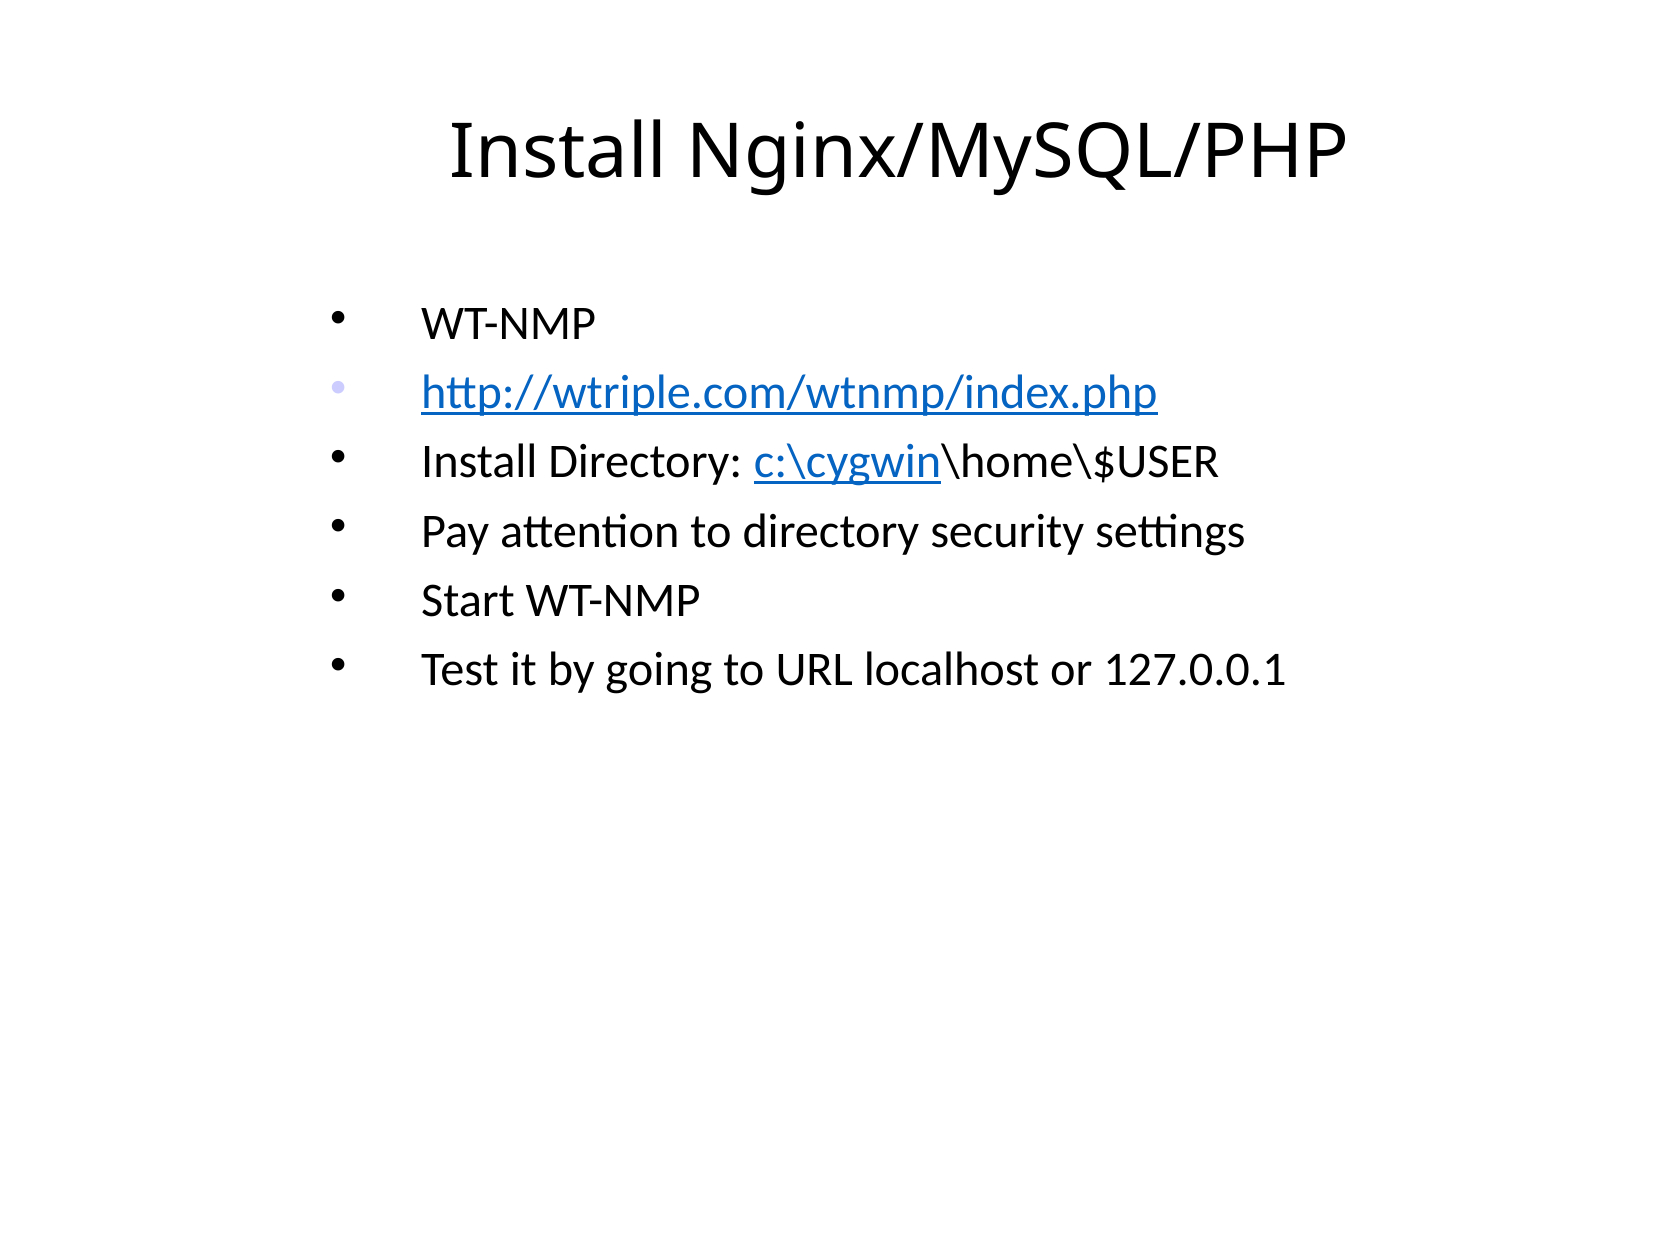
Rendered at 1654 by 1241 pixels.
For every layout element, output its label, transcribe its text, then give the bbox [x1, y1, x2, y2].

list WT-NMP http://wtriple.com/wtnmp/index.php Install Directory: c:\cygwin\home\$USER Pay attention to directory security settings Start WT-NMP Test it by going to URL localhost or 127.0.0.1 [315, 290, 1591, 1068]
title Install Nginx/MySQL/PHP [434, 49, 1606, 257]
